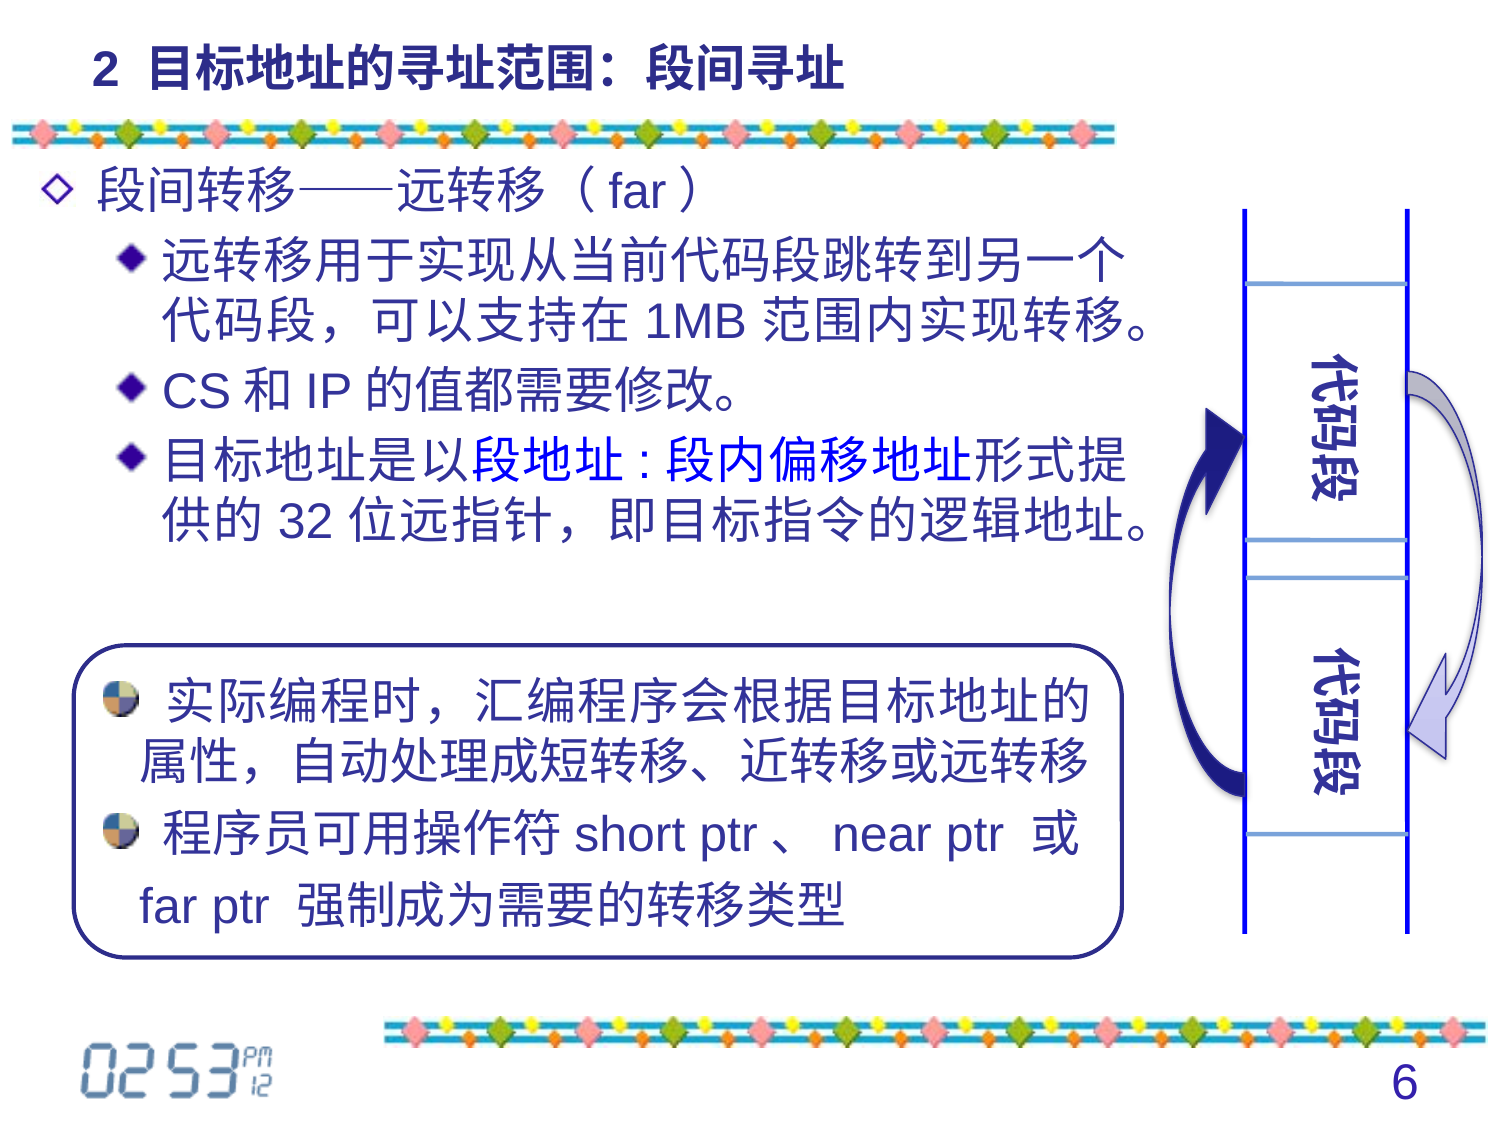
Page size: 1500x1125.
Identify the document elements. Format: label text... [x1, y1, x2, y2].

picture [103, 813, 139, 849]
title 2 目标地址的寻址范围：段间寻址 [76, 25, 1427, 109]
picture [103, 681, 139, 717]
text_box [1244, 501, 1408, 623]
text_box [1244, 208, 1408, 329]
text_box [1198, 624, 1456, 788]
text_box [1244, 797, 1408, 935]
picture [39, 171, 76, 207]
list 段间转移——远转移（far） 远转移用于实现从当前代码段跳转到另一个代码段，可以支持在1MB范围内实现转移。 CS和IP的值都需要修改。 目标地址是以段地址:段内偏移地址形式提供的32位远指针，即目标指令的逻辑地址。 [24, 151, 1143, 636]
picture [383, 1016, 1488, 1048]
picture [76, 1028, 277, 1116]
text_box 实际编程时，汇编程序会根据目标地址的属性，自动处理成短转移、近转移或远转移 程序员可用操作符short ptr、near ptr 或far ptr 强制成为需要的转移类型 [71, 643, 1124, 960]
text_box [1460, 419, 1483, 692]
picture [114, 241, 151, 277]
picture [114, 370, 151, 407]
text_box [1197, 330, 1455, 494]
text_box [1168, 473, 1194, 751]
text_box [1205, 501, 1214, 516]
picture [11, 119, 1117, 149]
picture [114, 440, 151, 476]
